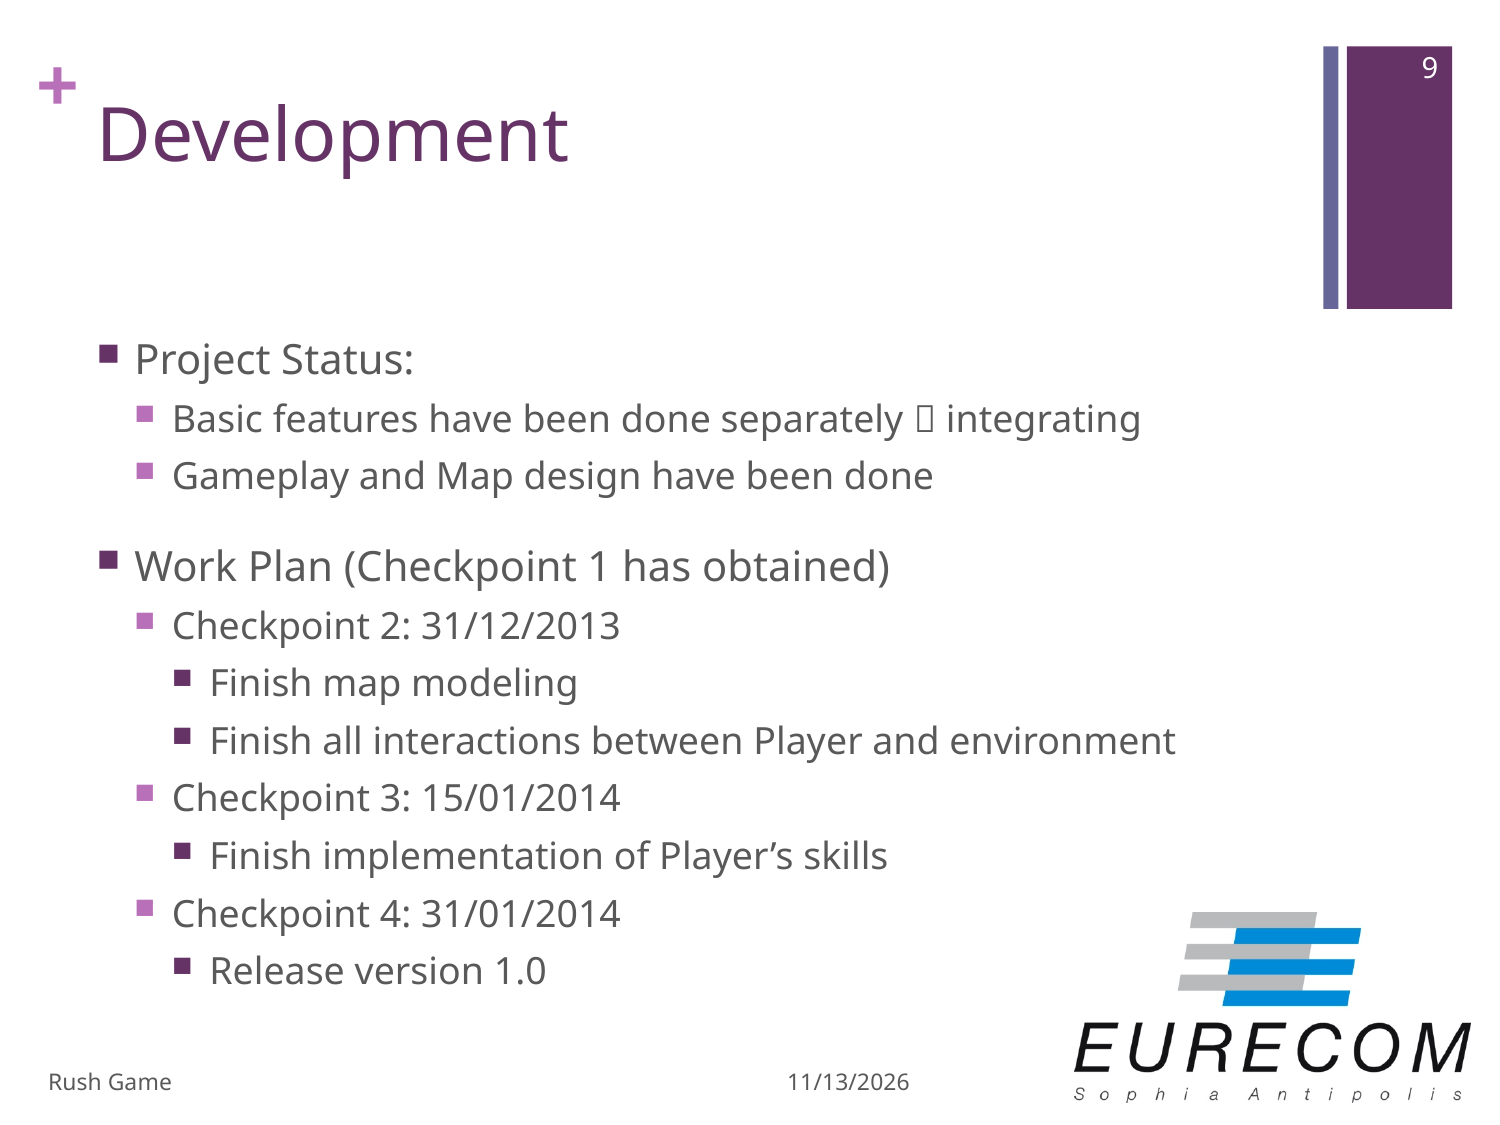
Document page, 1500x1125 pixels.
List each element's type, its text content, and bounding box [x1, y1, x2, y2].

picture [1074, 912, 1471, 1103]
list Project Status: Basic features have been done separately  integrating Gameplay and Map design have been done Work Plan (Checkpoint 1 has obtained) Checkpoint 2: 31/12/2013 Finish map modeling Finish all interactions between Player and environment Checkpoint 3: 15/01/2014 Finish implementation of Player’s skills Checkpoint 4: 31/01/2014 Release version 1.0 [81, 324, 1322, 1005]
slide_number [575, 1053, 925, 1114]
title Development [81, 79, 1322, 263]
footer Rush Game [33, 1053, 375, 1114]
slide_number 9 [1362, 39, 1454, 100]
